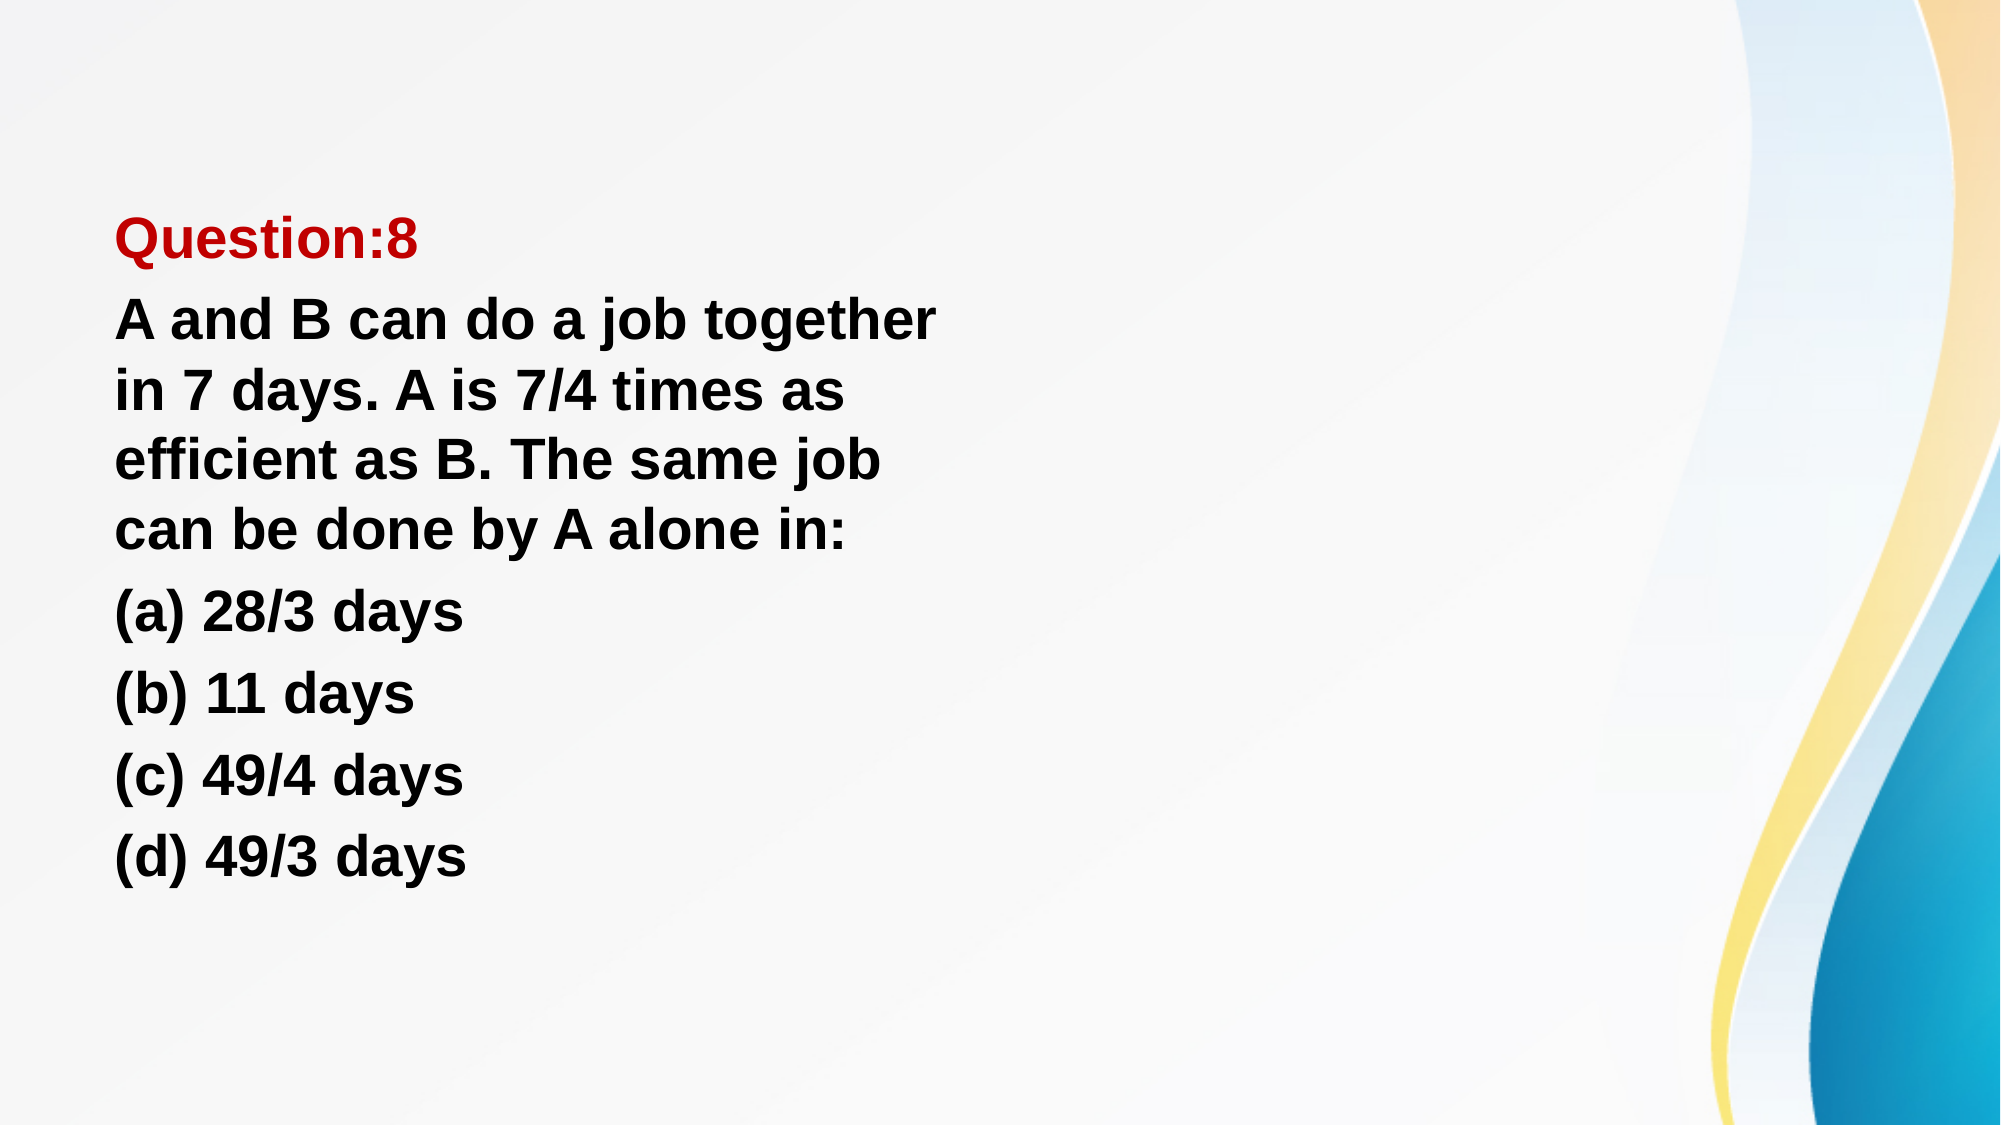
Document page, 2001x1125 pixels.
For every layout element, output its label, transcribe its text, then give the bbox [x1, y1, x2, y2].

picture [0, 0, 2001, 1125]
list Question:8 A and B can do a job together in 7 days. A is 7/4 times as efficient as B. The same job can be done by A alone in: (a) 28/3 days (b) 11 days (c) 49/4 days (d) 49/3 days [99, 192, 984, 1006]
